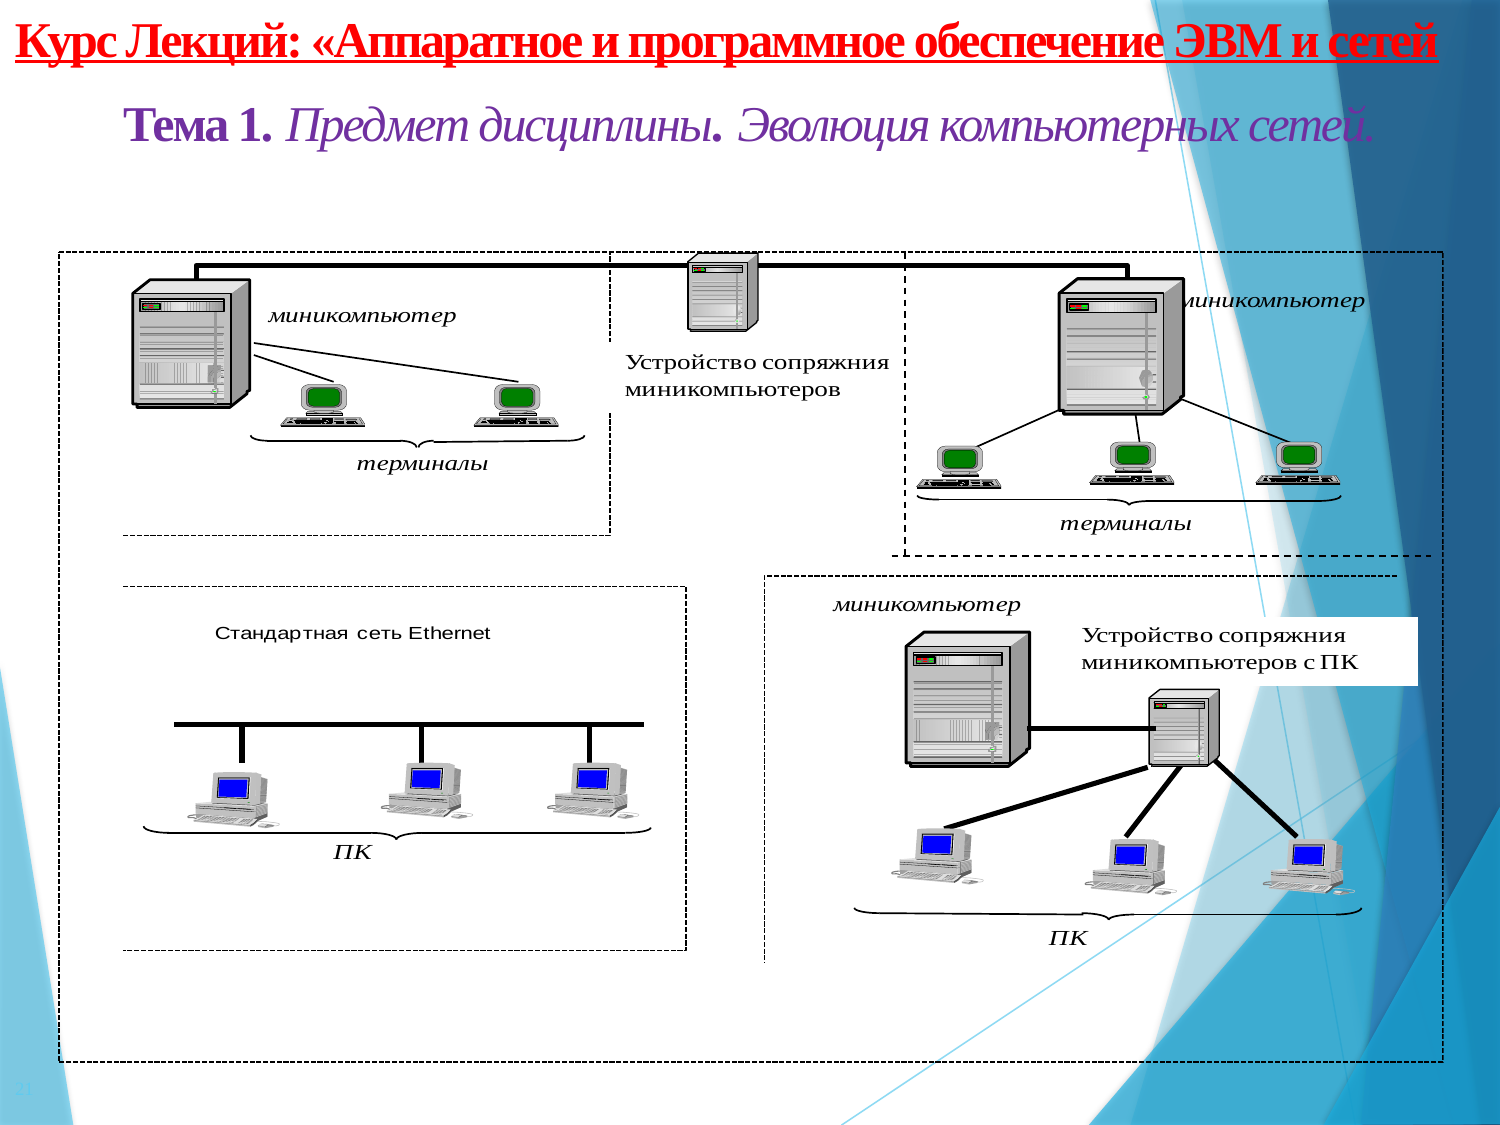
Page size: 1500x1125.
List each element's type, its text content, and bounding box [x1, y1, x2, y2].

picture [55, 249, 1445, 1063]
slide_number 21 [0, 1050, 88, 1125]
text_box Тема 1. Предмет дисциплины. Эволюция компьютерных сетей. [0, 87, 1500, 159]
text_box Курс Лекций: «Аппаратное и программное обеспечение ЭВМ и сетей [0, 0, 1500, 75]
